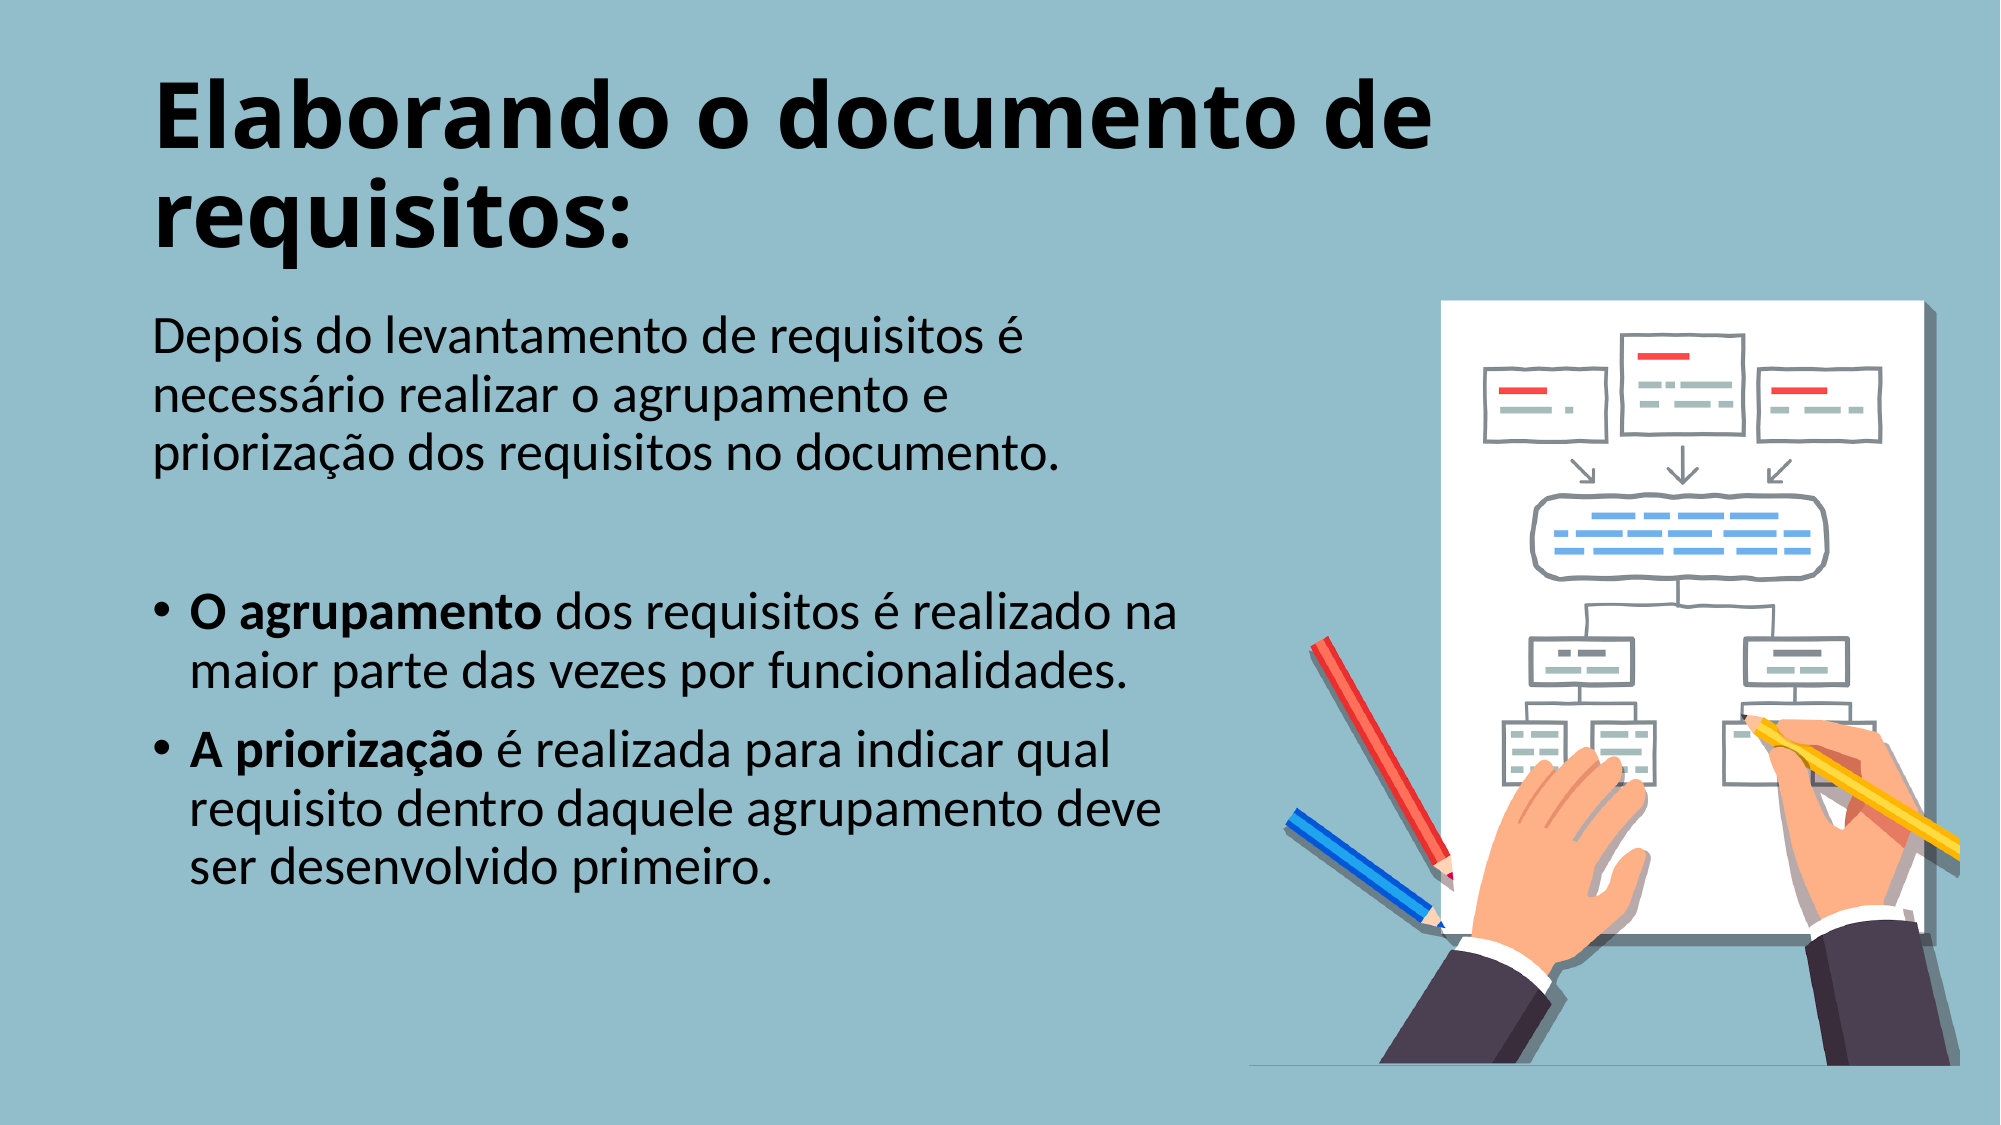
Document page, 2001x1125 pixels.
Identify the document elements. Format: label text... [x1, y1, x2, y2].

list Depois do levantamento de requisitos é necessário realizar o agrupamento e priorização dos requisitos no documento. O agrupamento dos requisitos é realizado na maior parte das vezes por funcionalidades. A priorização é realizada para indicar qual requisito dentro daquele agrupamento deve ser desenvolvido primeiro. [137, 299, 1215, 1014]
title Elaborando o documento de requisitos: [137, 59, 1863, 278]
picture [1248, 282, 1960, 1066]
